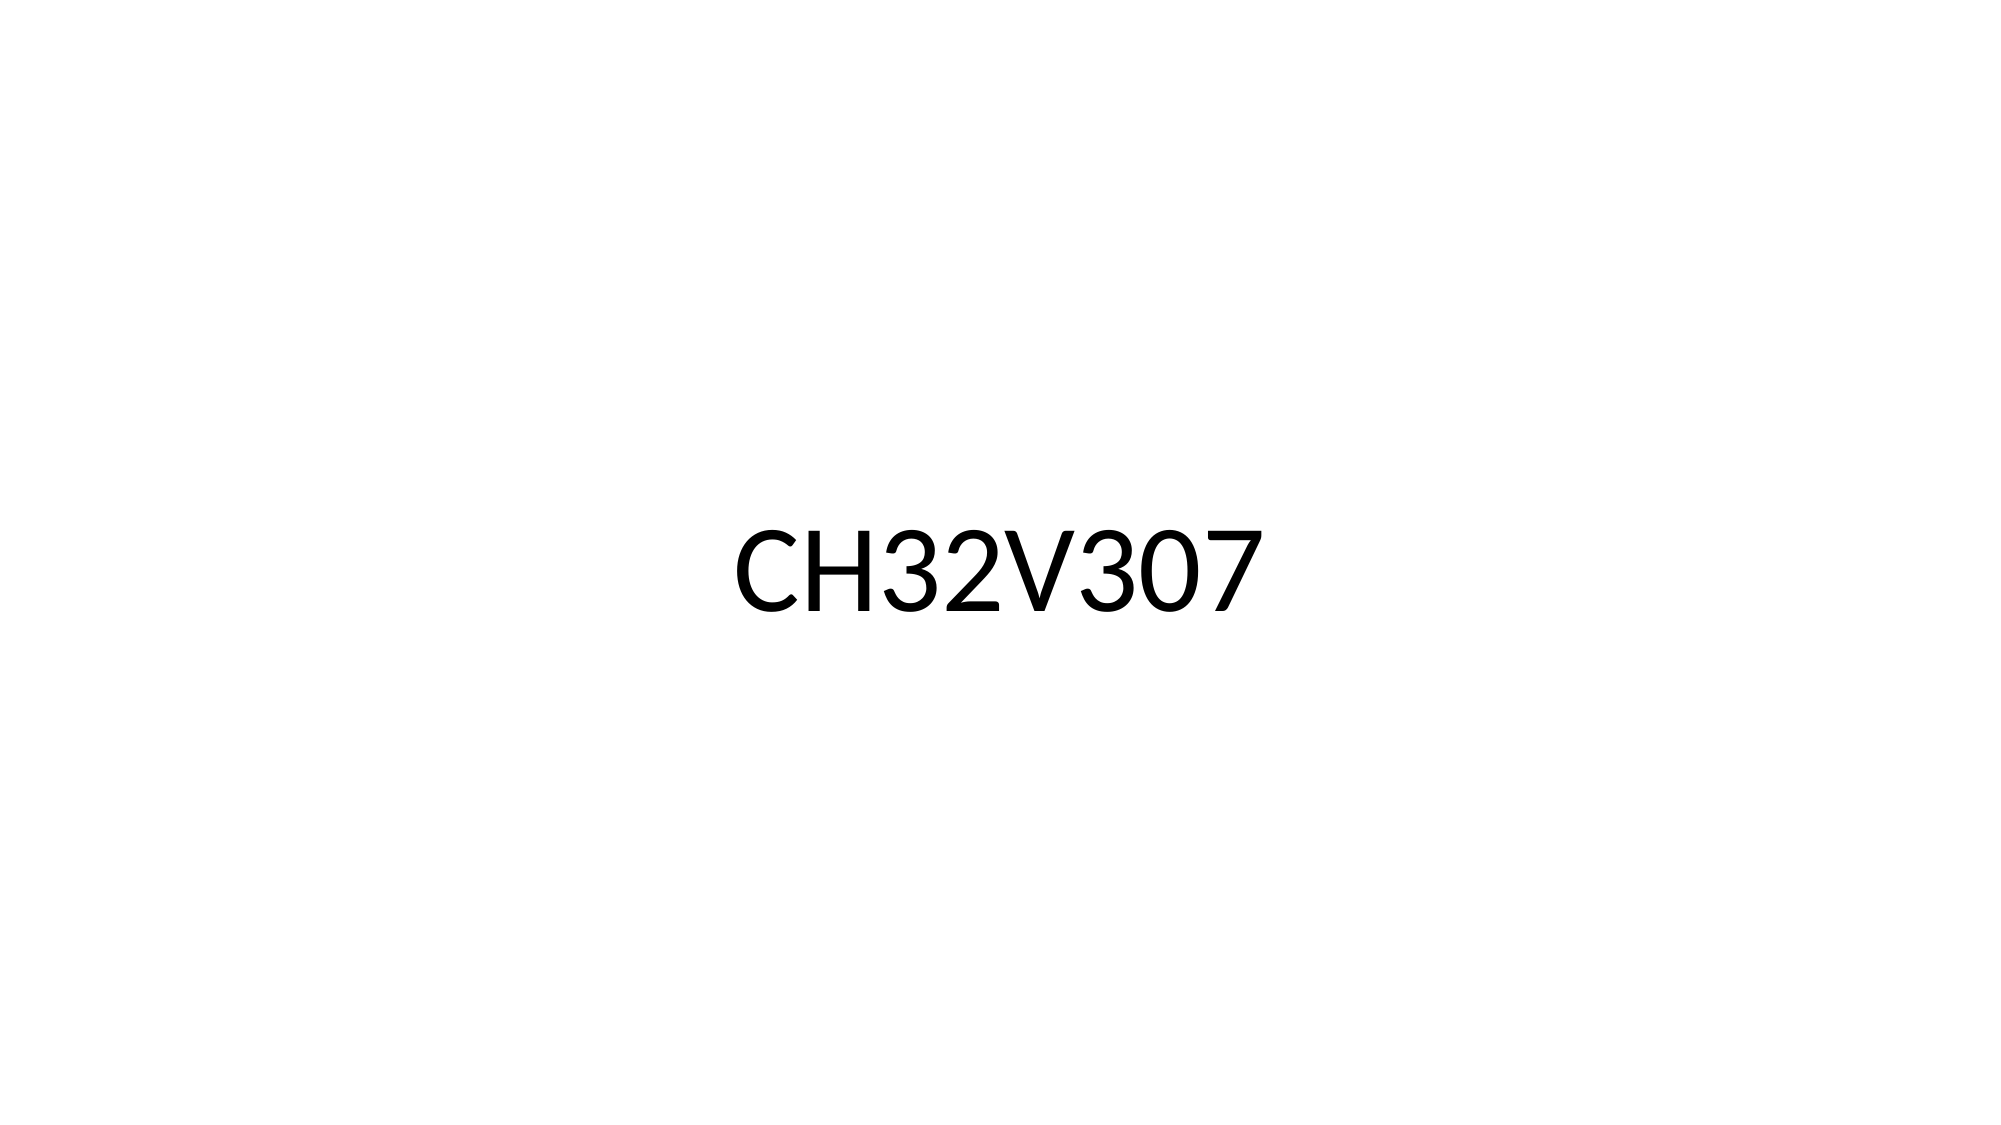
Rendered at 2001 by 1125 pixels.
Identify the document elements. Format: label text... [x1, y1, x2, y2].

text_box CH32V307 [719, 479, 1281, 644]
